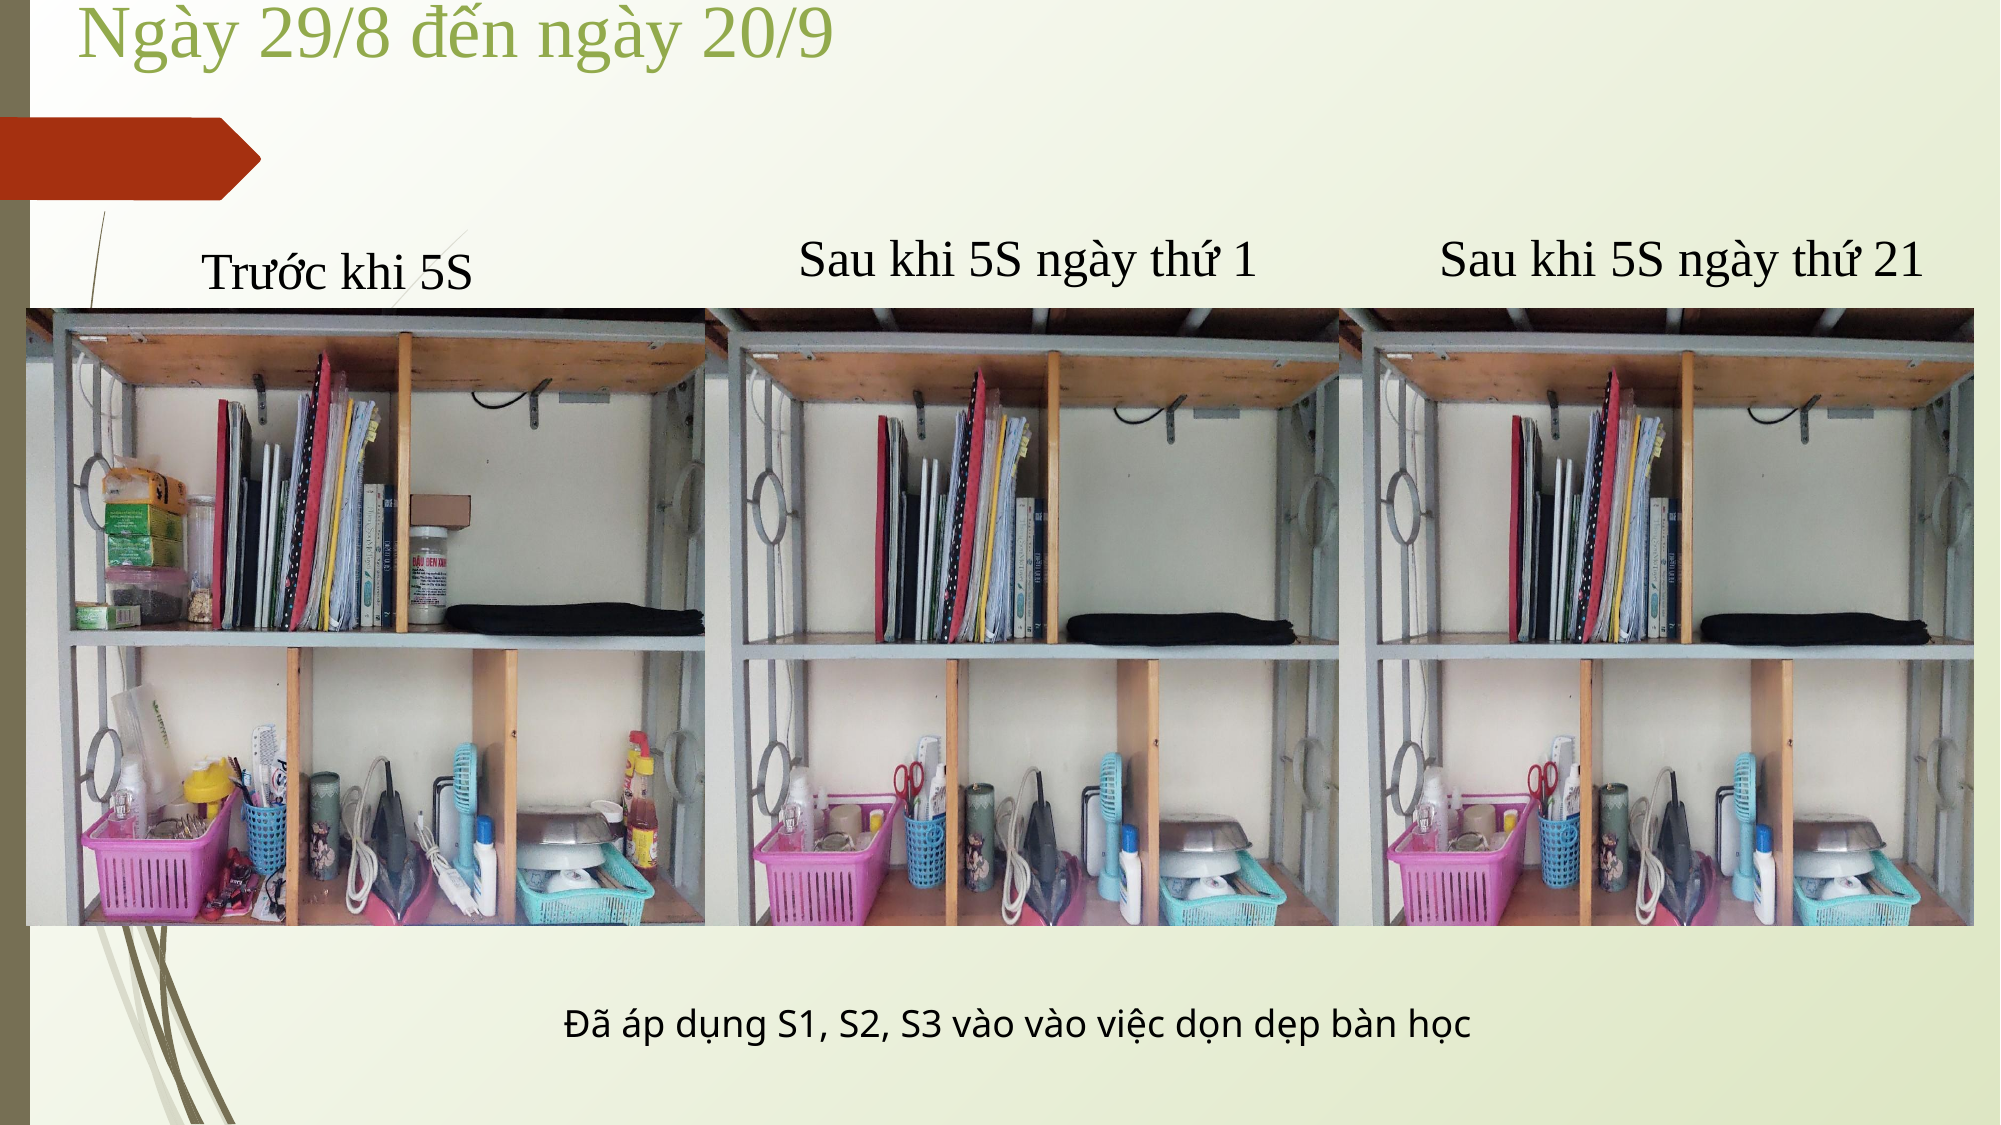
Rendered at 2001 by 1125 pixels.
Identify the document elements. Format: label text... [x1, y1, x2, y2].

title Ngày 29/8 đến ngày 20/9 [62, 0, 1788, 193]
text_box Đã áp dụng S1, S2, S3 vào vào việc dọn dẹp bàn học [62, 992, 1974, 1053]
text_box Sau khi 5S ngày thứ 21 [1415, 216, 1951, 294]
text_box Sau khi 5S ngày thứ 1 [761, 216, 1297, 294]
text_box Trước khi 5S [71, 230, 606, 306]
picture [25, 308, 1974, 926]
